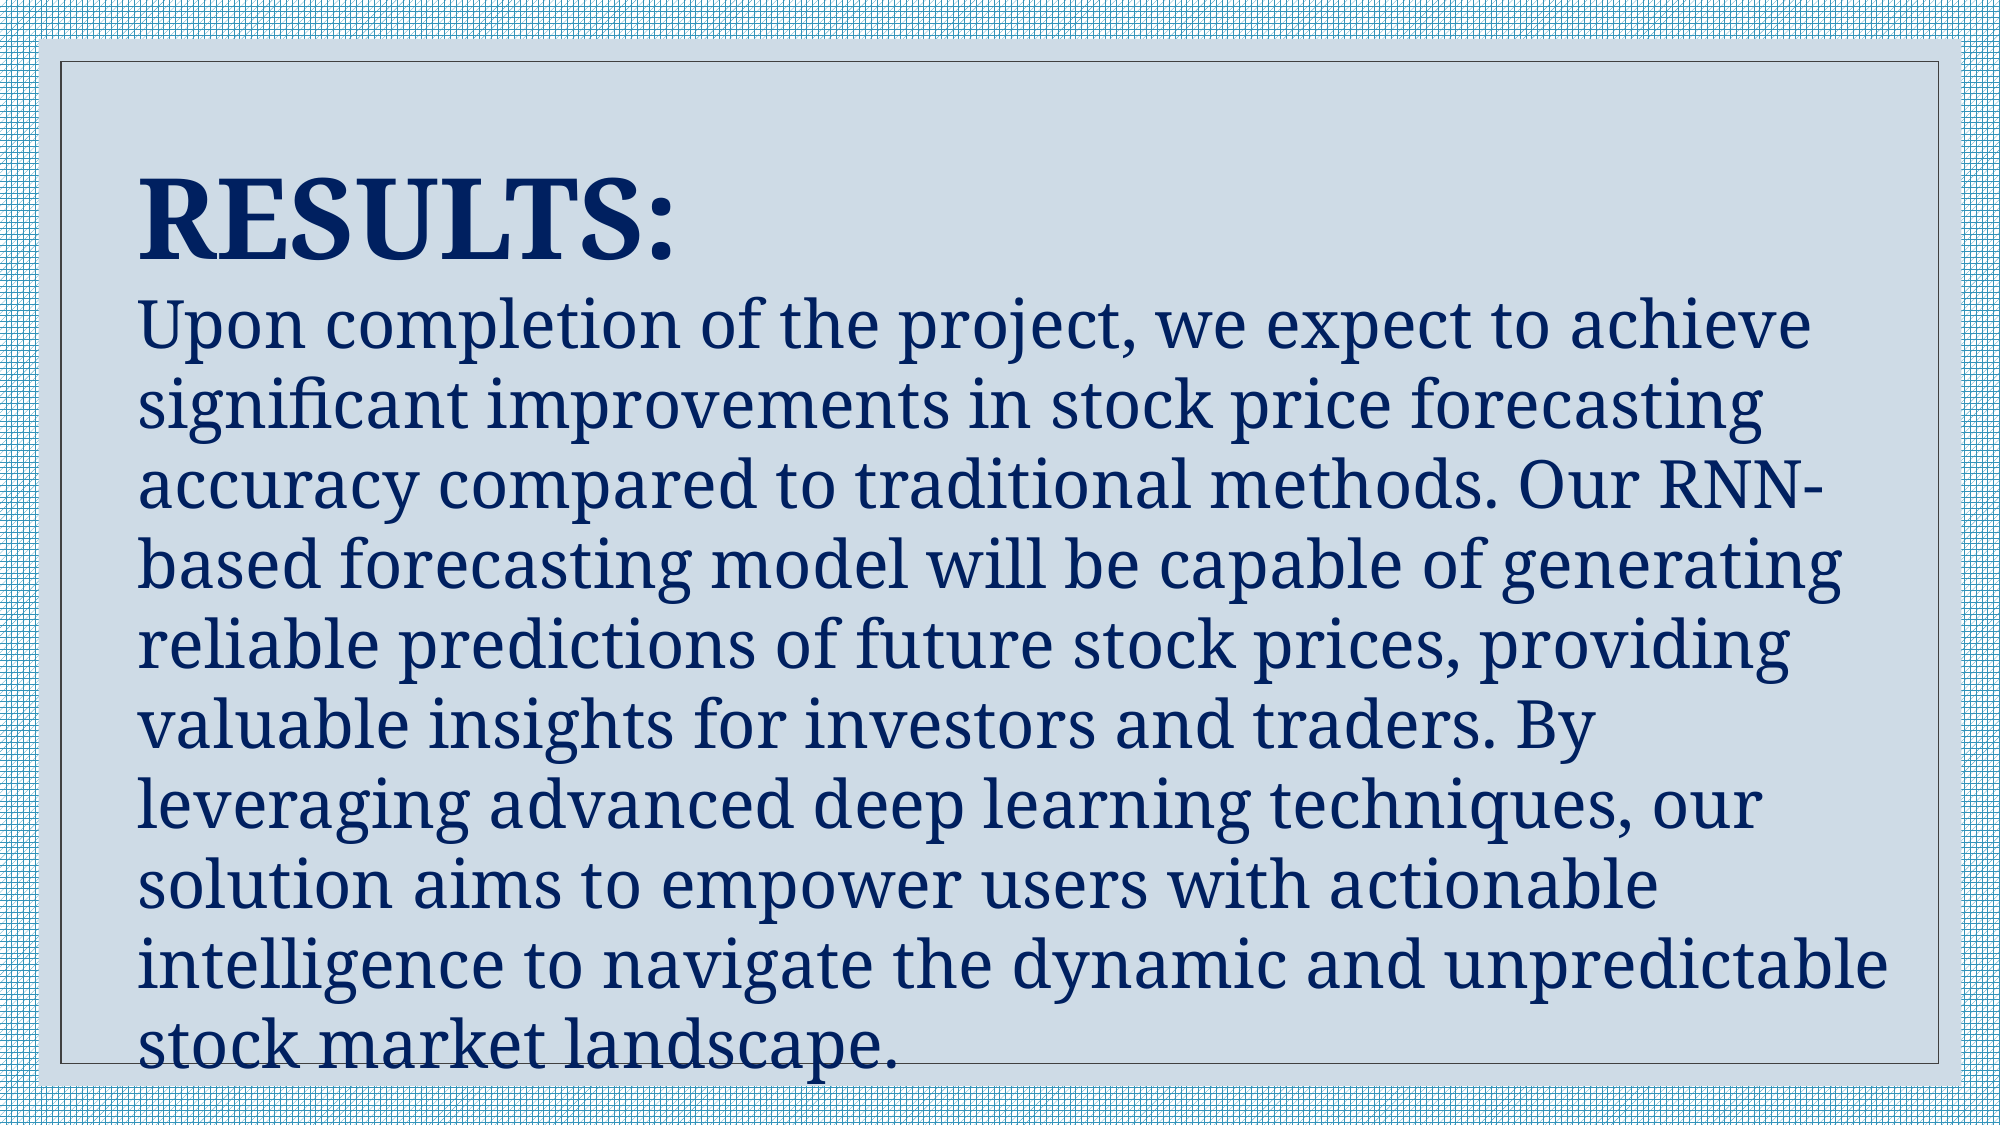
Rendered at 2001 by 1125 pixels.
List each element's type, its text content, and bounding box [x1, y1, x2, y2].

text_box RESULTS: Upon completion of the project, we expect to achieve significant improvements in stock price forecasting accuracy compared to traditional methods. Our RNN-based forecasting model will be capable of generating reliable predictions of future stock prices, providing valuable insights for investors and traders. By leveraging advanced deep learning techniques, our solution aims to empower users with actionable intelligence to navigate the dynamic and unpredictable stock market landscape. [122, 139, 1925, 1089]
